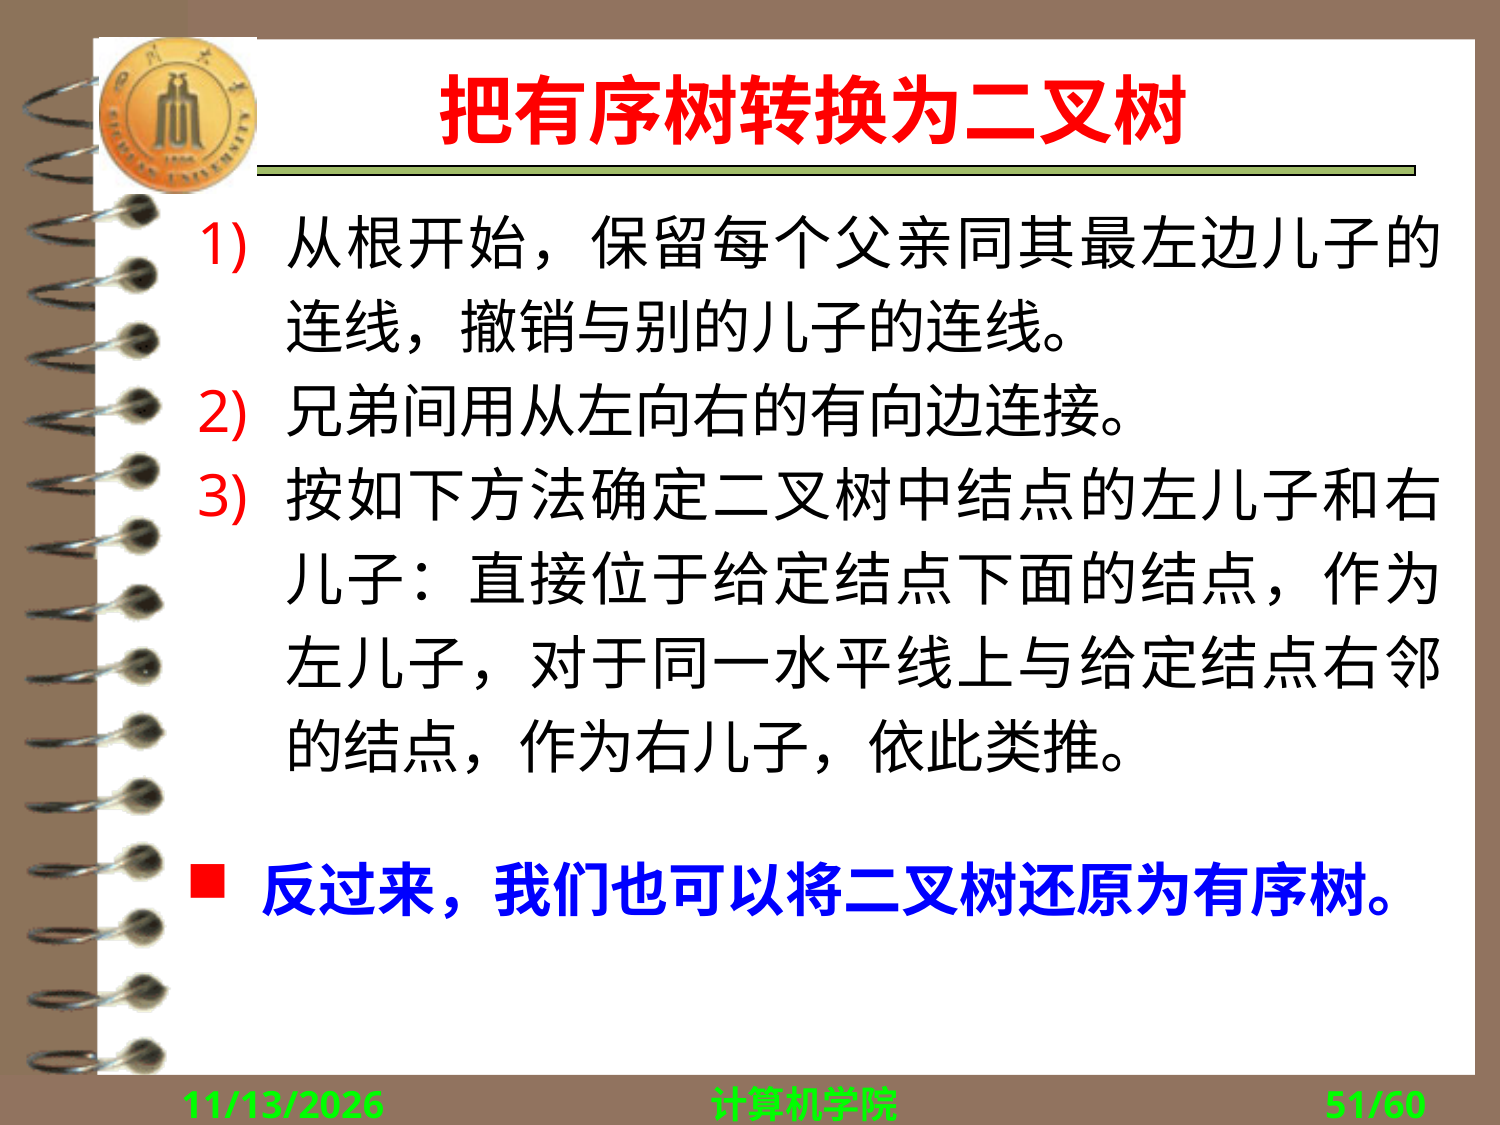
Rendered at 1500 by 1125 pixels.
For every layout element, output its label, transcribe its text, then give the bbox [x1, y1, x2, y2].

picture [0, 0, 257, 1075]
title 把有序树转换为二叉树 [212, 50, 1415, 168]
slide_number 51/60 [1128, 1073, 1442, 1100]
footer 计算机学院 [479, 1073, 1128, 1100]
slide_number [166, 1073, 479, 1100]
text_box 从根开始，保留每个父亲同其最左边儿子的连线，撤销与别的儿子的连线。 兄弟间用从左向右的有向边连接。 按如下方法确定二叉树中结点的左儿子和右儿子：直接位于给定结点下面的结点，作为左儿子，对于同一水平线上与给定结点右邻的结点，作为右儿子，依此类推。 [183, 184, 1459, 788]
text_box 反过来，我们也可以将二叉树还原为有序树。 [171, 846, 1459, 931]
